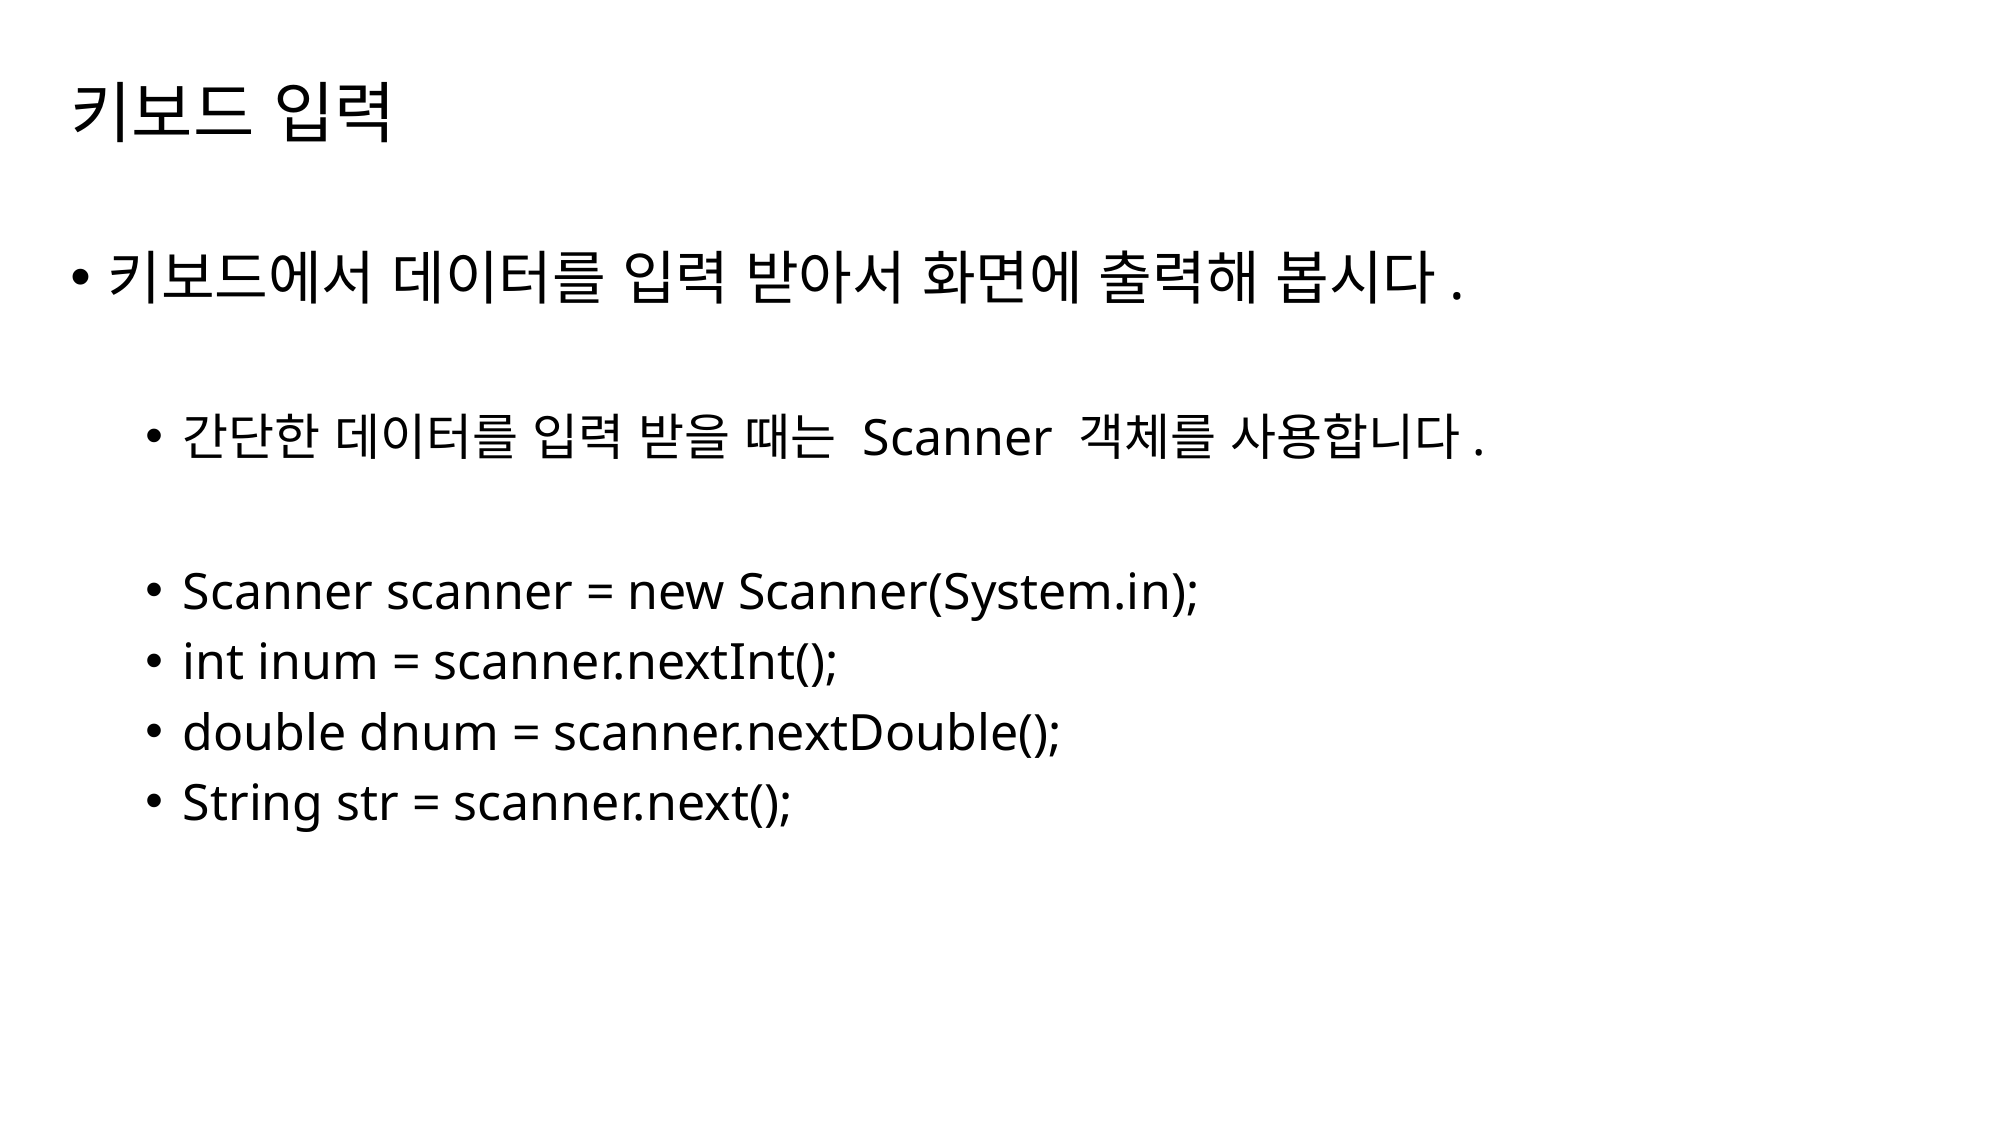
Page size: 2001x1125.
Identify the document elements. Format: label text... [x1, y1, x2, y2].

list 키보드에서 데이터를 입력 받아서 화면에 출력해 봅시다. 간단한 데이터를 입력 받을 때는 Scanner 객체를 사용합니다. Scanner scanner = new Scanner(System.in); int inum = scanner.nextInt(); double dnum = scanner.nextDouble(); String str = scanner.next(); [55, 234, 1945, 1014]
title 키보드 입력 [55, 59, 1945, 173]
